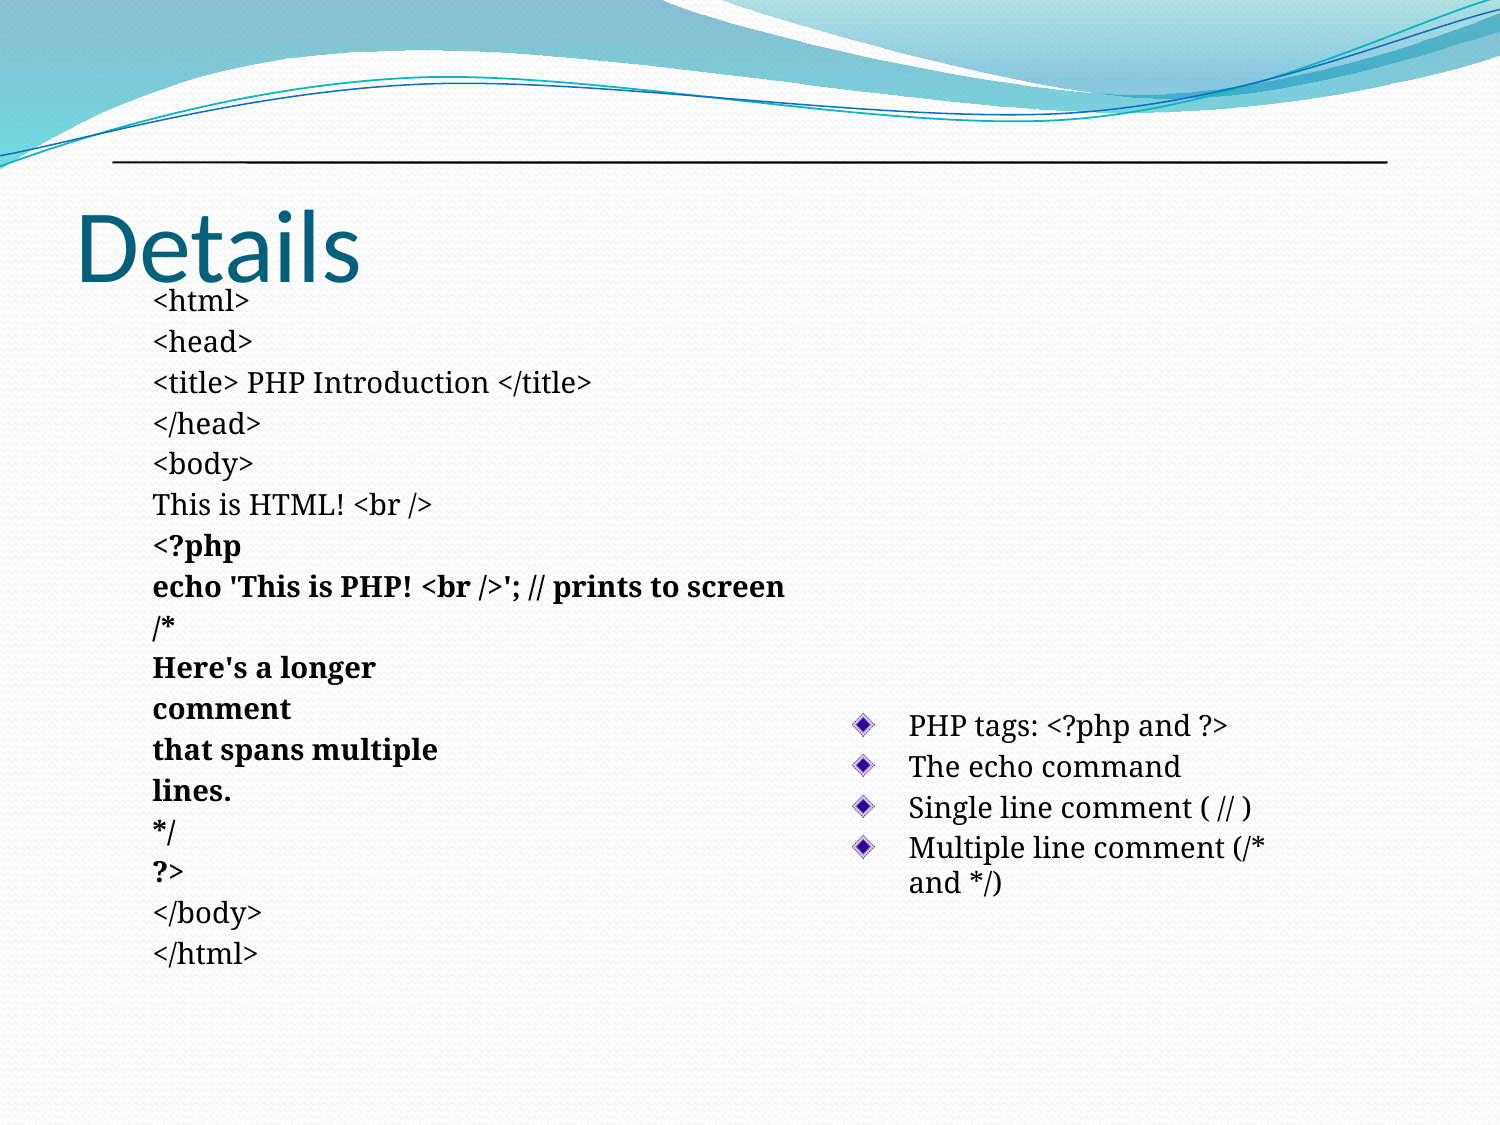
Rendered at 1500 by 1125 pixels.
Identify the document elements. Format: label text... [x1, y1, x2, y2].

text_box PHP tags: <?php and ?> The echo command Single line comment ( // ) Multiple line comment (/* and */) [837, 699, 1325, 1038]
picture [852, 754, 875, 777]
picture [852, 835, 875, 859]
list <html> <head> <title> PHP Introduction </title> </head> <body> This is HTML! <br /> <?php echo 'This is PHP! <br />'; // prints to screen /* Here's a longer comment that spans multiple lines. */ ?> </body> </html> [137, 275, 838, 950]
title Details [75, 115, 1425, 304]
picture [852, 795, 875, 818]
picture [852, 713, 875, 737]
